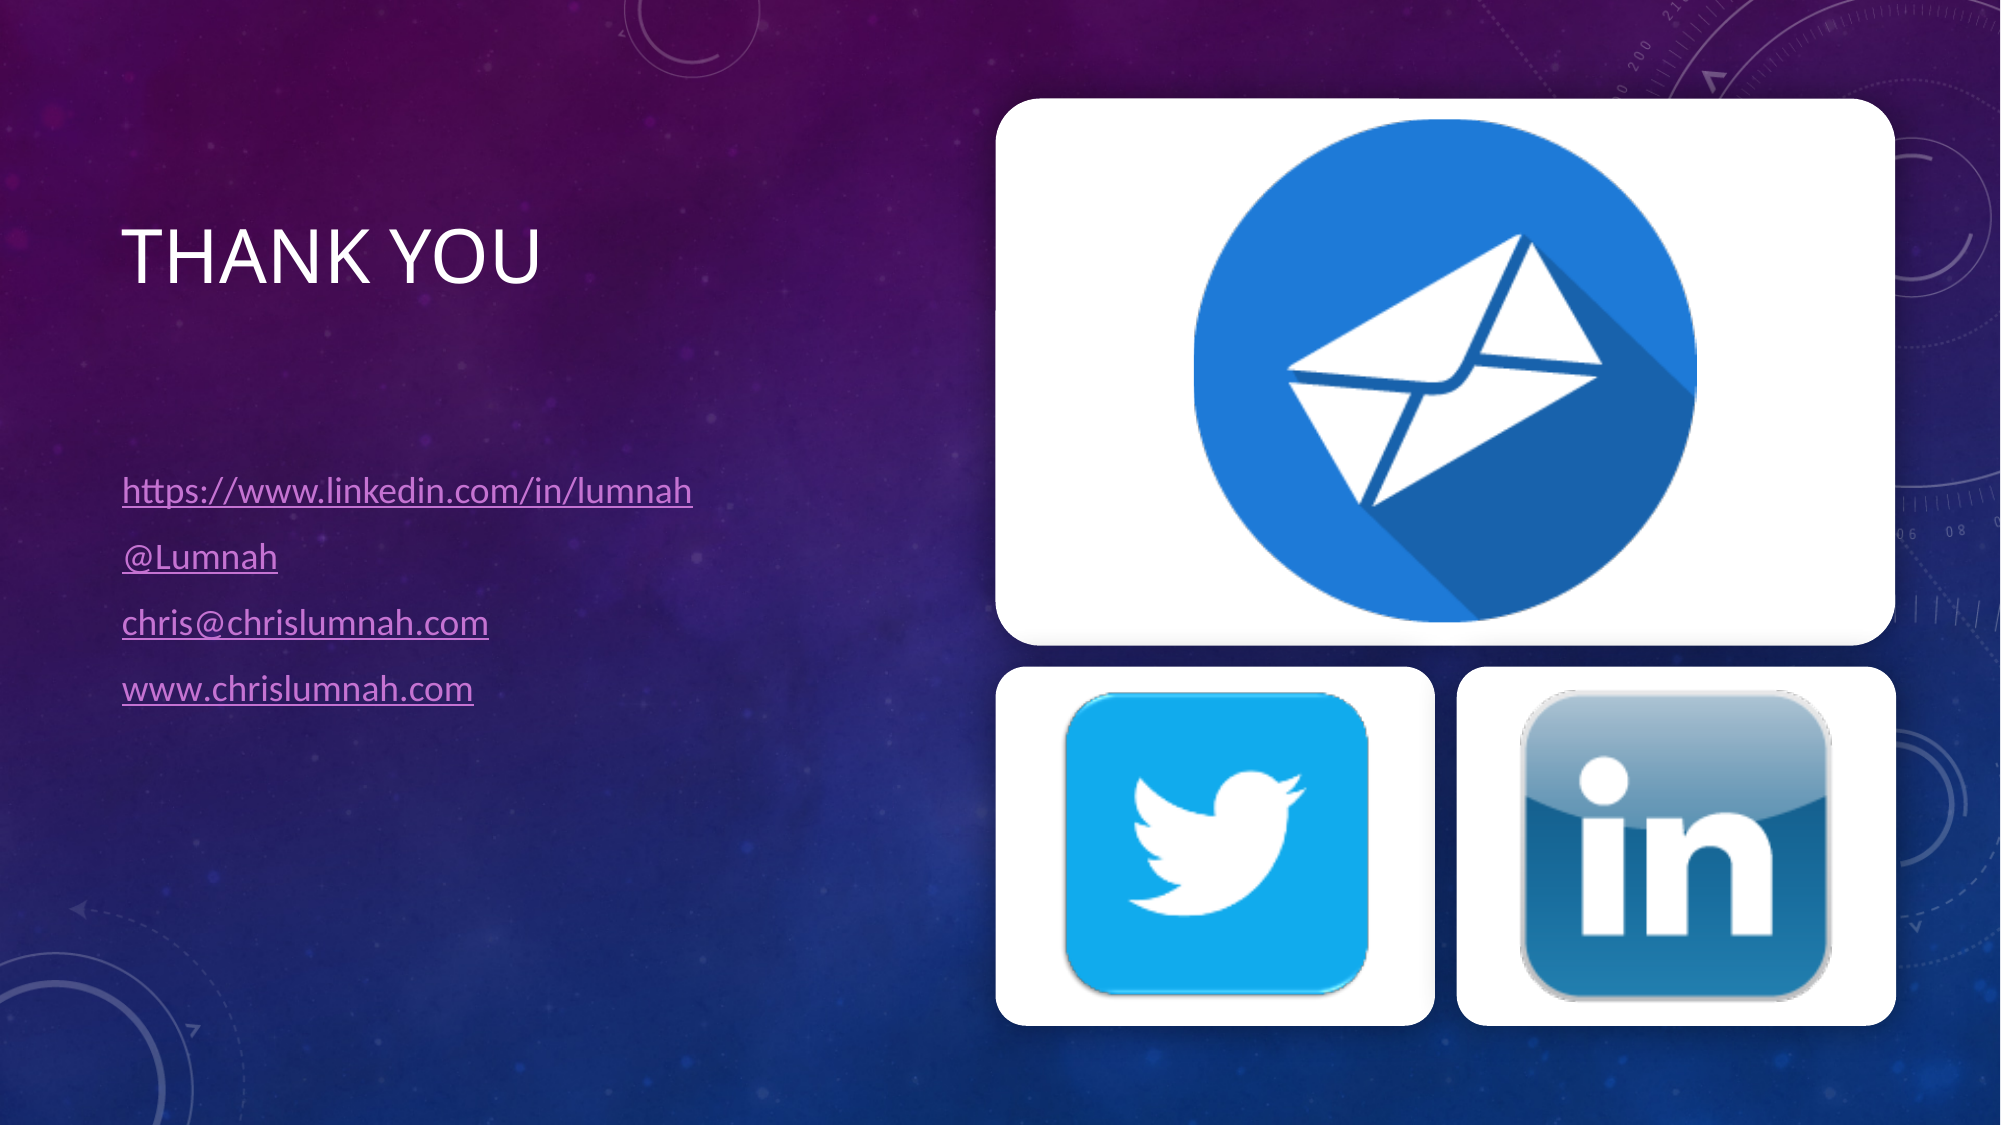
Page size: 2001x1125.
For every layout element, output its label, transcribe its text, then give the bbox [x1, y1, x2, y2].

text_box [1459, 669, 1894, 1024]
text_box [998, 669, 1433, 1024]
text_box [998, 101, 1893, 644]
title Thank you [106, 169, 897, 339]
list https://www.linkedin.com/in/lumnah @Lumnah chris@chrislumnah.com www.chrislumnah.com [106, 351, 897, 950]
picture [0, 0, 2001, 1125]
